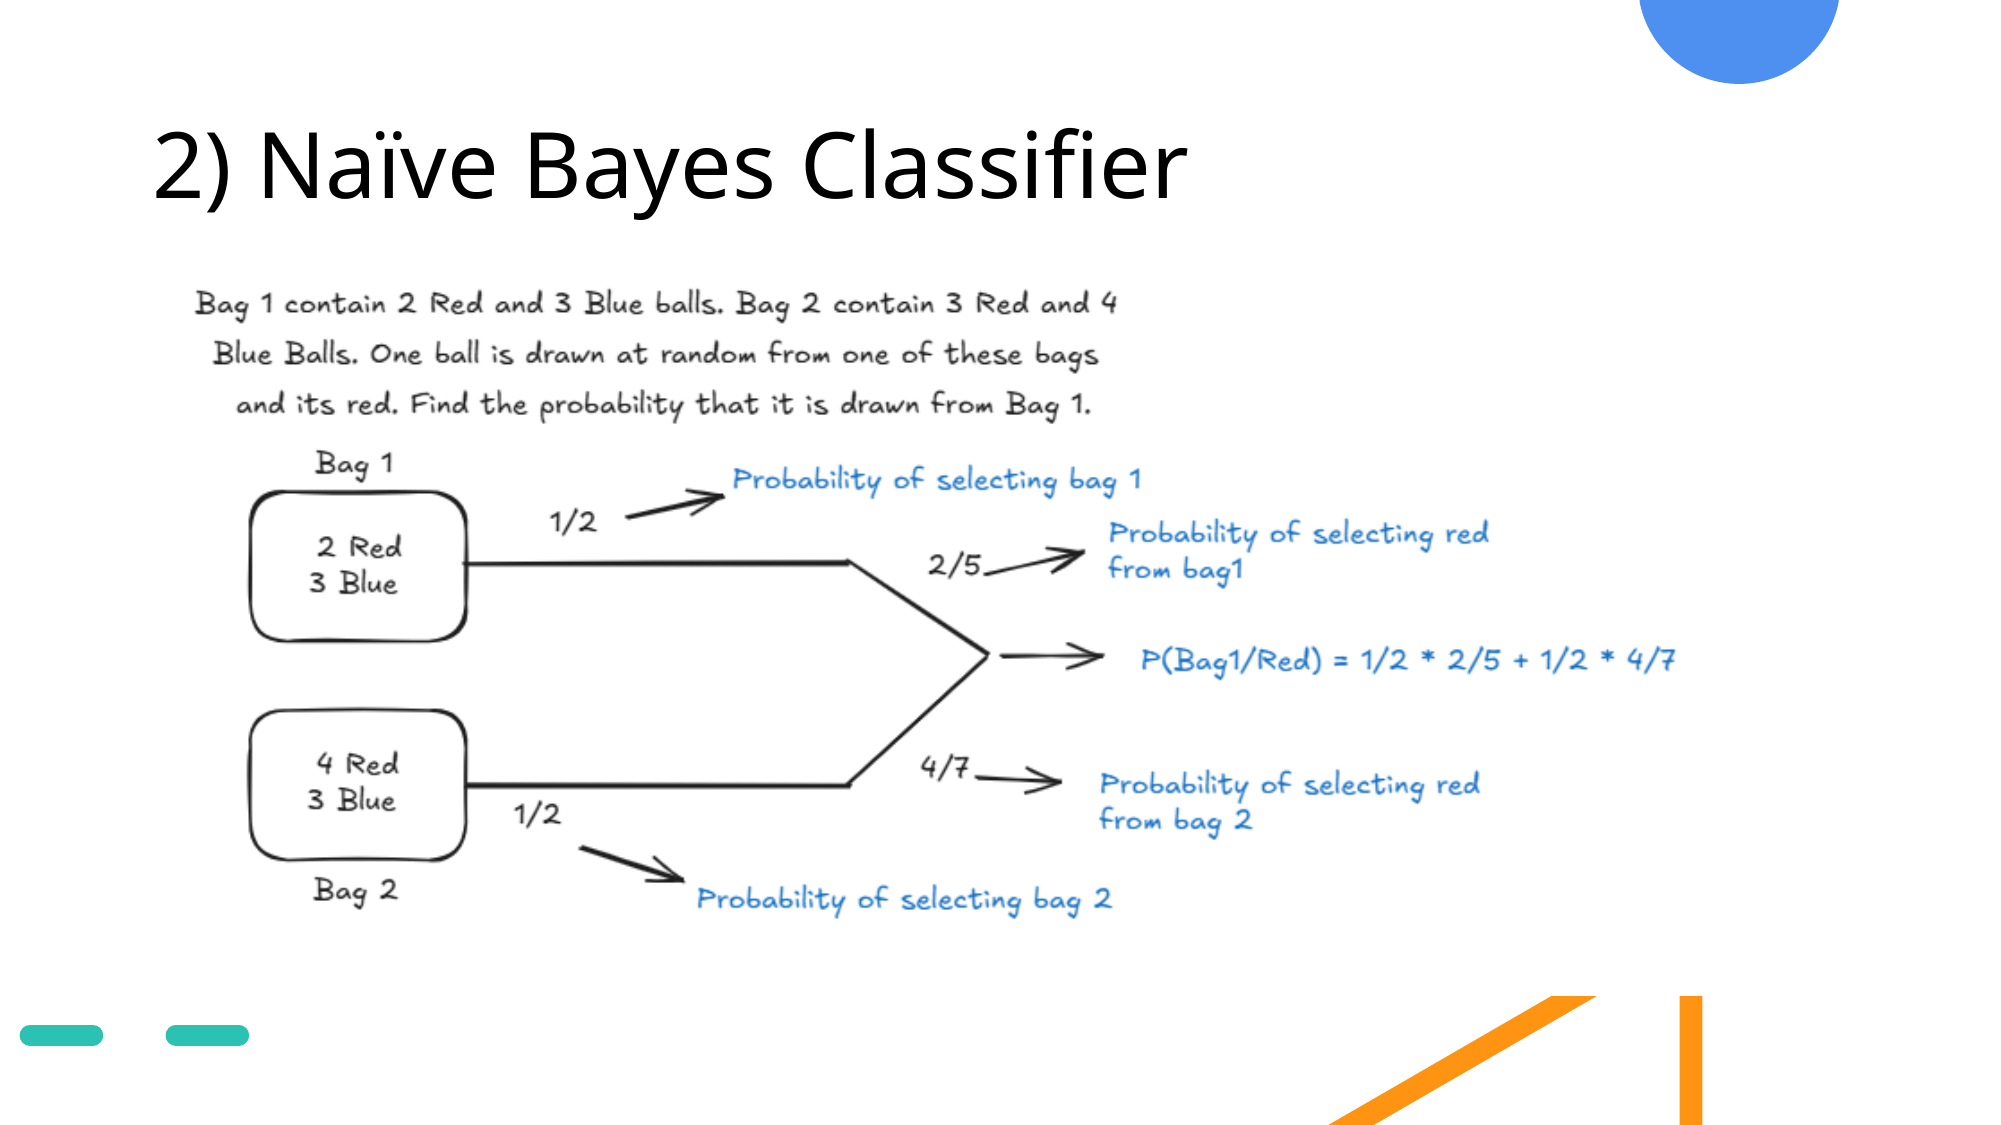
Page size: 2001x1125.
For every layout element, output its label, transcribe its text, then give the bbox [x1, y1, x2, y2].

title 2) Naïve Bayes Classifier [137, 59, 1863, 278]
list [162, 250, 1736, 997]
